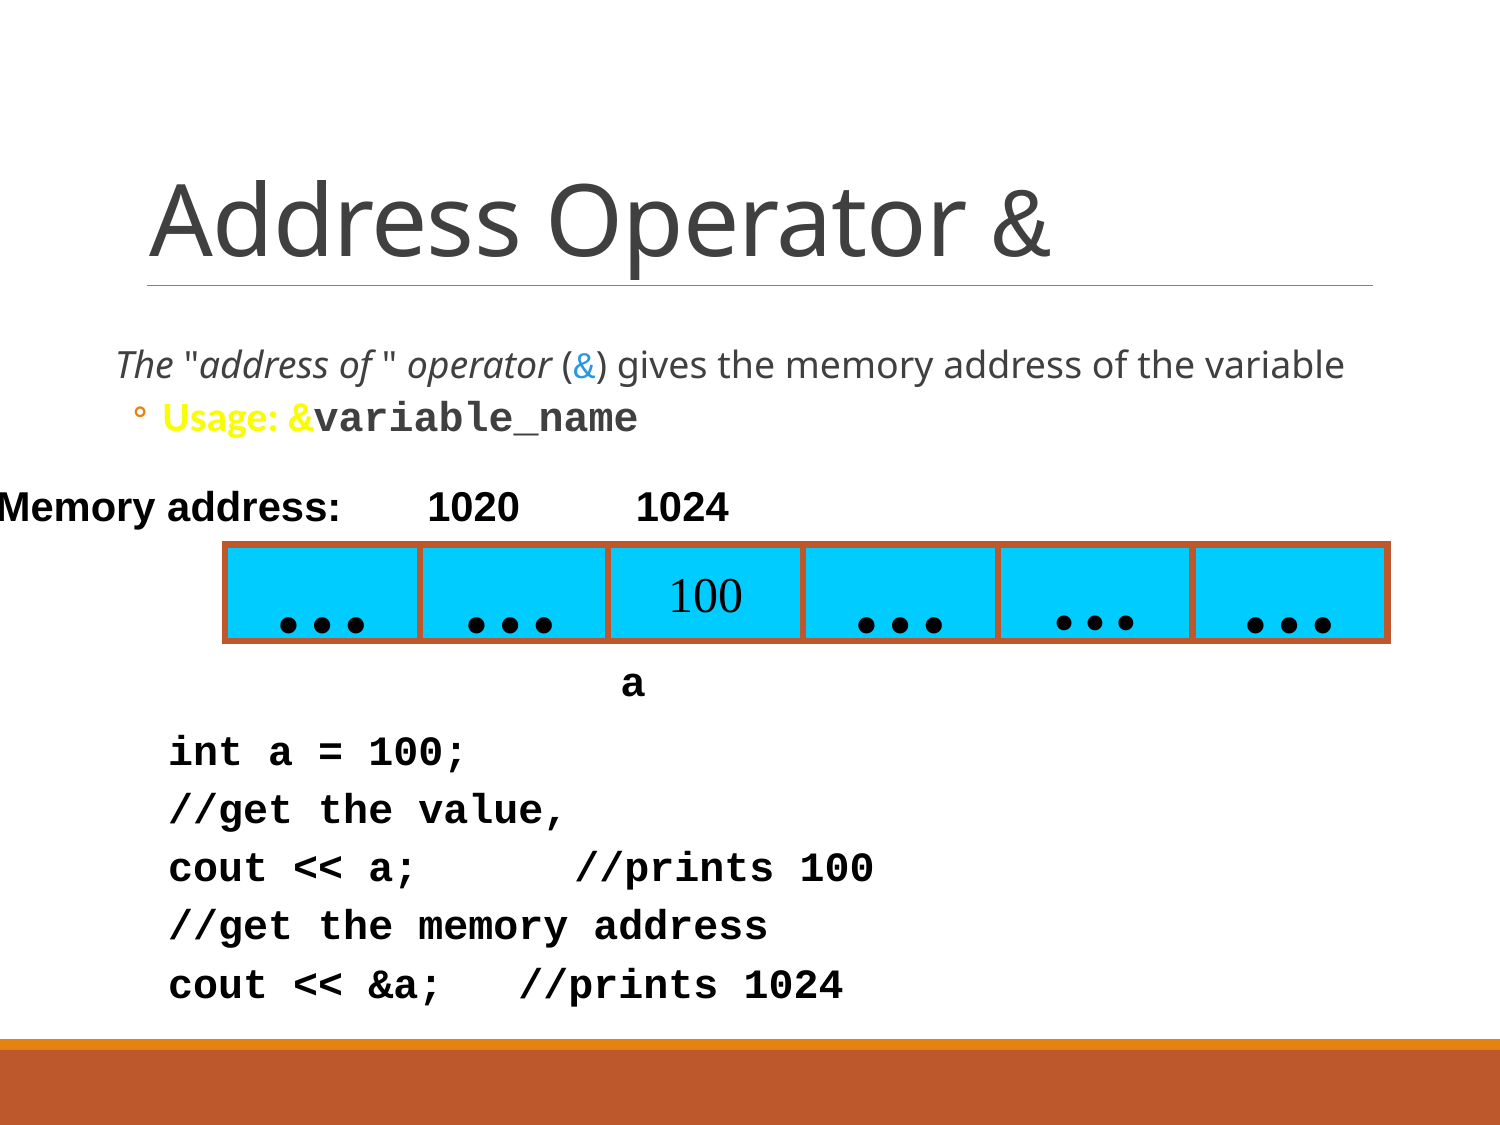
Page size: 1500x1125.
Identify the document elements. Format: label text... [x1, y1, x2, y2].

list The "address of " operator (&) gives the memory address of the variable Usage: &variable_name [99, 249, 1388, 925]
text_box a [606, 647, 772, 713]
text_box int a = 100; //get the value, cout << a; //prints 100 //get the memory address cout << &a; //prints 1024 [153, 715, 1002, 1014]
text_box Memory address: [0, 472, 412, 538]
text_box 100 [609, 544, 803, 641]
text_box … [1192, 544, 1388, 641]
text_box 1020 [412, 472, 573, 538]
text_box … [420, 544, 609, 641]
text_box 1024 [621, 472, 781, 538]
text_box … [803, 544, 997, 641]
text_box … [997, 544, 1192, 641]
title Address Operator & [134, 47, 1373, 249]
text_box … [224, 544, 420, 641]
